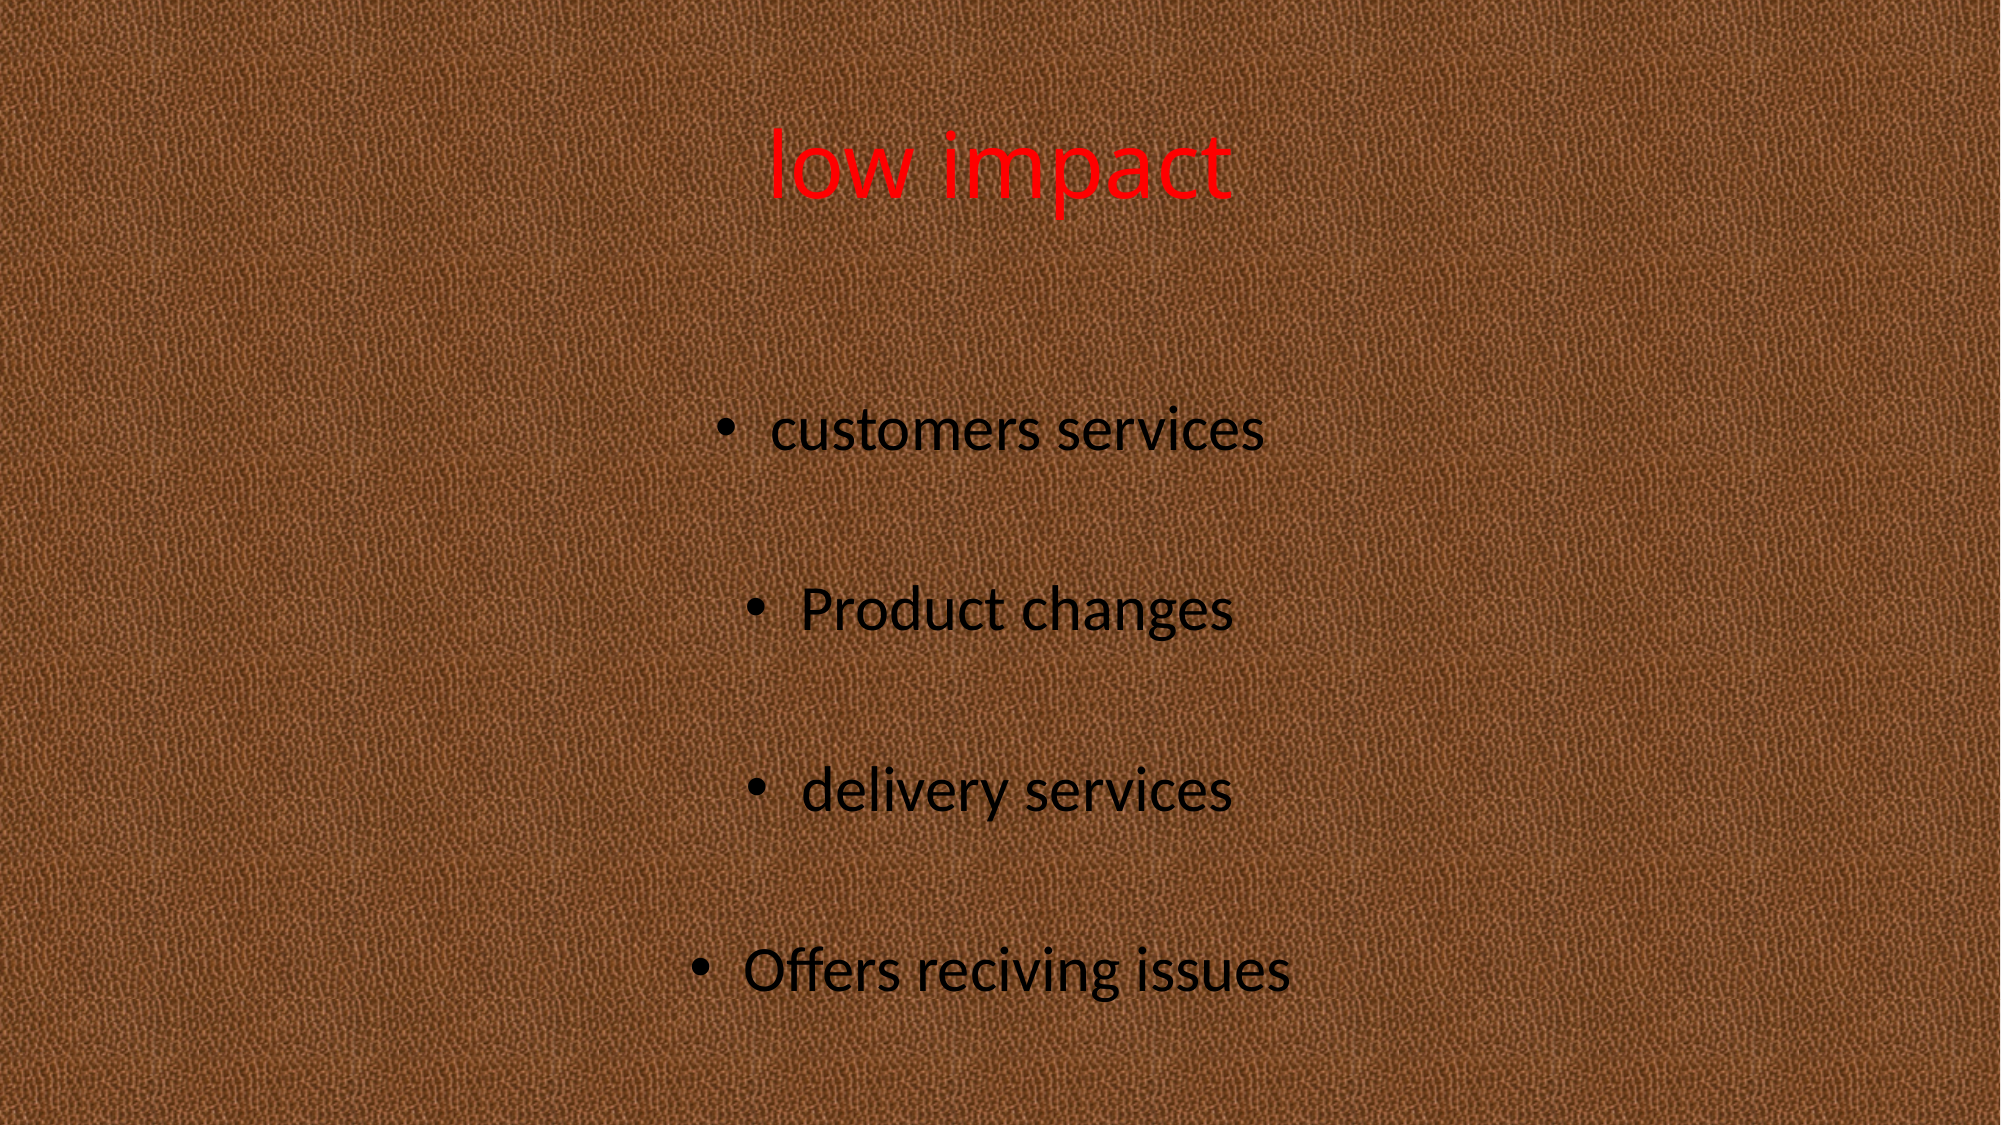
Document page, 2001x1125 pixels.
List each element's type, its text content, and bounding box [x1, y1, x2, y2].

picture [0, 0, 2001, 1125]
title low impact [137, 59, 1863, 278]
list customers services Product changes delivery services Offers reciving issues [137, 299, 1863, 1014]
